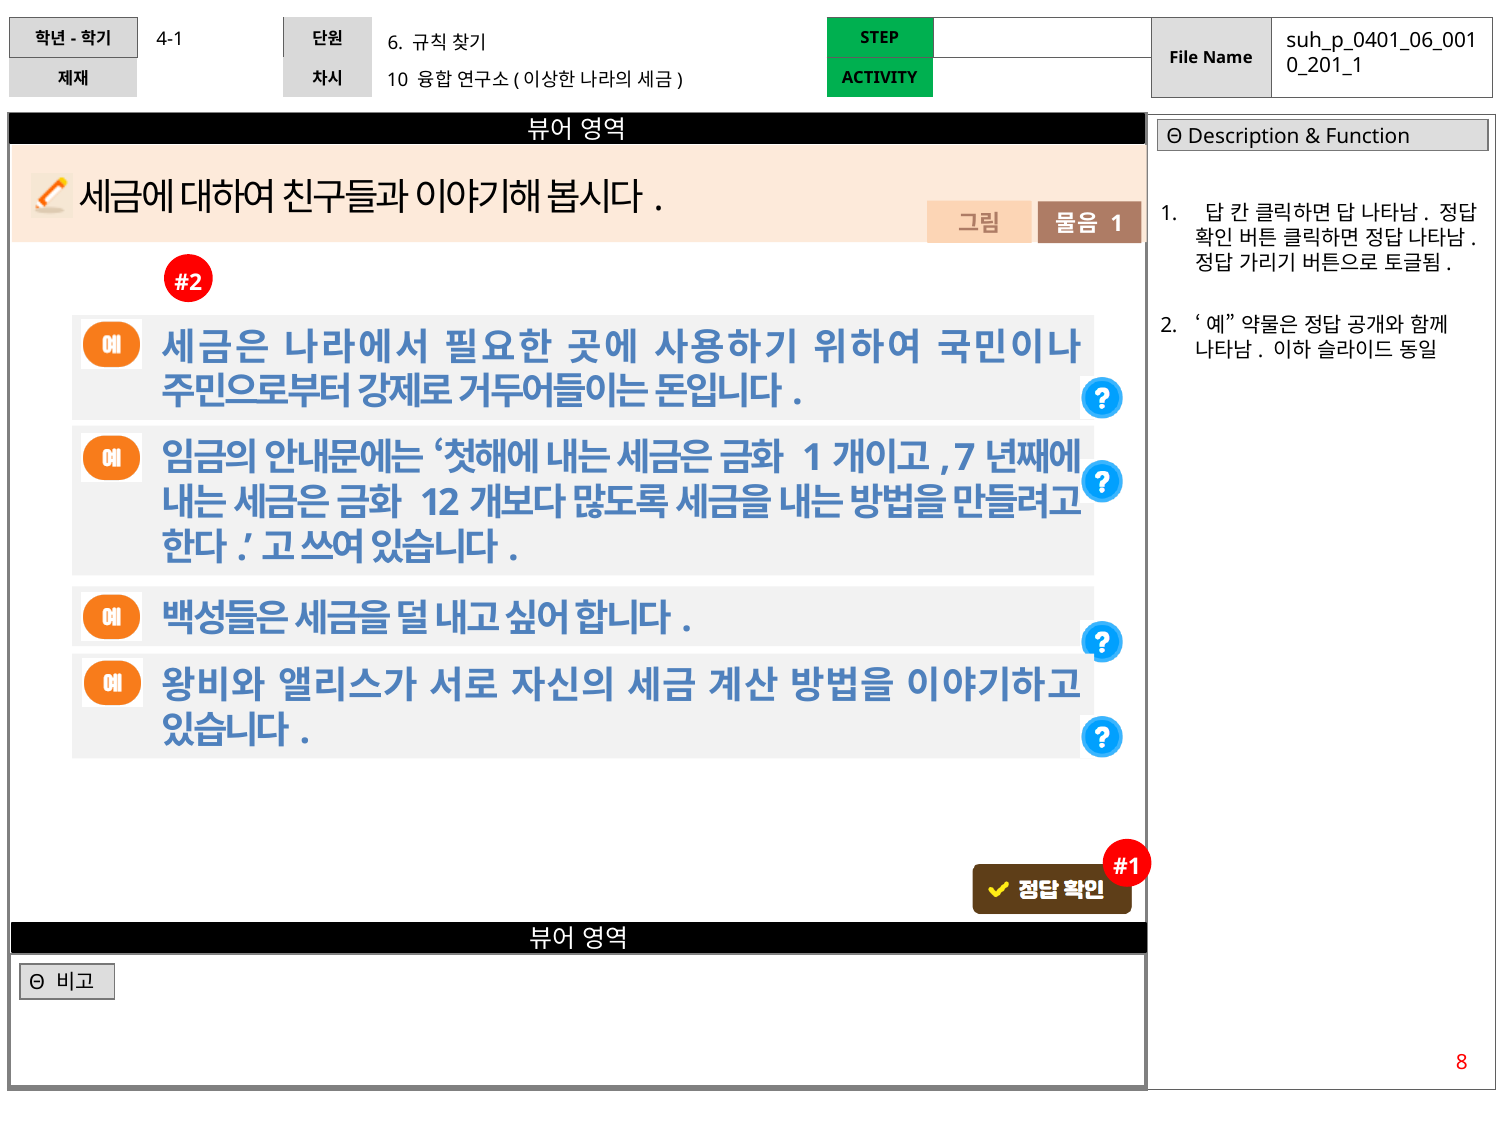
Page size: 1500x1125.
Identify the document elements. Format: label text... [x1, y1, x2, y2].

text_box 왕비와 앨리스가 서로 자신의 세금 계산 방법을 이야기하고 있습니다. [72, 653, 1095, 759]
text_box [10, 143, 1149, 244]
table_header Θ Description & Function [1158, 120, 1487, 150]
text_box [926, 200, 1142, 244]
picture [1080, 459, 1124, 503]
picture [81, 658, 143, 707]
picture [1080, 376, 1124, 419]
picture [1080, 620, 1124, 663]
text_box 답 칸 클릭하면 답 나타남. 정답 확인 버튼 클릭하면 정답 나타남. 정답 가리기 버튼으로 토글됨. ‘예” 약물은 정답 공개와 함께 나타남. 이하 슬라이드 동일 [1145, 160, 1500, 432]
picture [1080, 714, 1124, 758]
text_box suh_p_0401_06_0010_201_1 [1271, 18, 1500, 84]
picture [81, 319, 142, 369]
text_box 세금은 나라에서 필요한 곳에 사용하기 위하여 국민이나 주민으로부터 강제로 거두어들이는 돈입니다. [72, 315, 1095, 420]
picture [81, 592, 142, 641]
text_box 6. 규칙 찾기 [372, 23, 828, 48]
picture [31, 173, 73, 218]
text_box 4-1 [141, 18, 284, 55]
text_box 10 융합 연구소(이상한 나라의 세금) [372, 60, 821, 96]
picture [81, 433, 142, 482]
picture [971, 861, 1134, 915]
text_box #2 [161, 252, 215, 305]
text_box #1 [1100, 836, 1154, 887]
text_box 백성들은 세금을 덜 내고 싶어 합니다. [72, 586, 1095, 647]
text_box 세금에 대하여 친구들과 이야기해 봅시다. [63, 165, 1145, 225]
text_box 임금의 안내문에는 ‘첫해에 내는 세금은 금화 1개이고, 7년째에 내는 세금은 금화 12개보다 많도록 세금을 내는 방법을 만들려고 한다.’고 쓰여 있습니다. [72, 425, 1095, 576]
